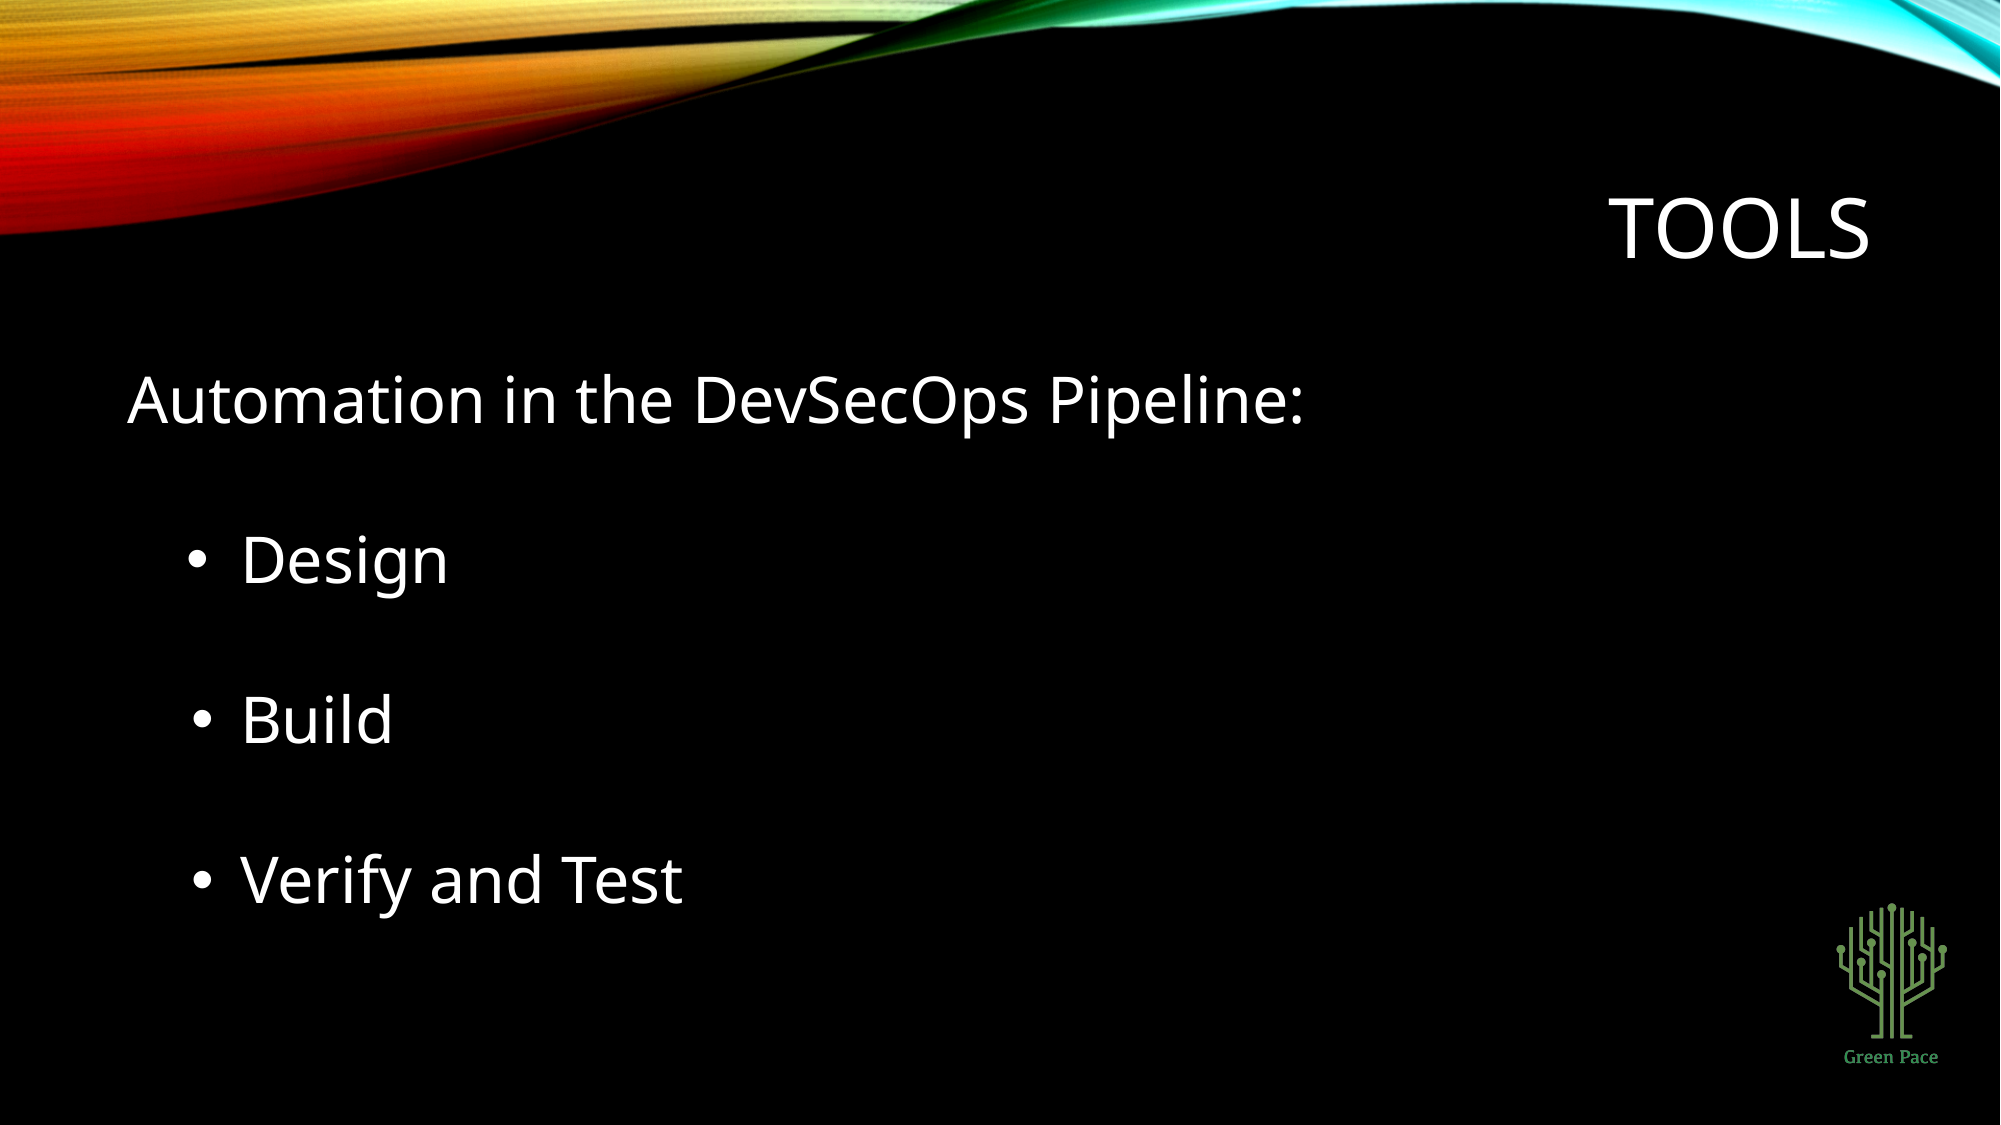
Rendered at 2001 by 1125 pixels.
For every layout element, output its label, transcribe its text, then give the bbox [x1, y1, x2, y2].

picture [0, 0, 2000, 237]
picture [1817, 892, 1964, 1082]
list Automation in the DevSecOps Pipeline: Design Build Verify and Test [112, 360, 1888, 1021]
title TOOLS [474, 125, 1888, 338]
